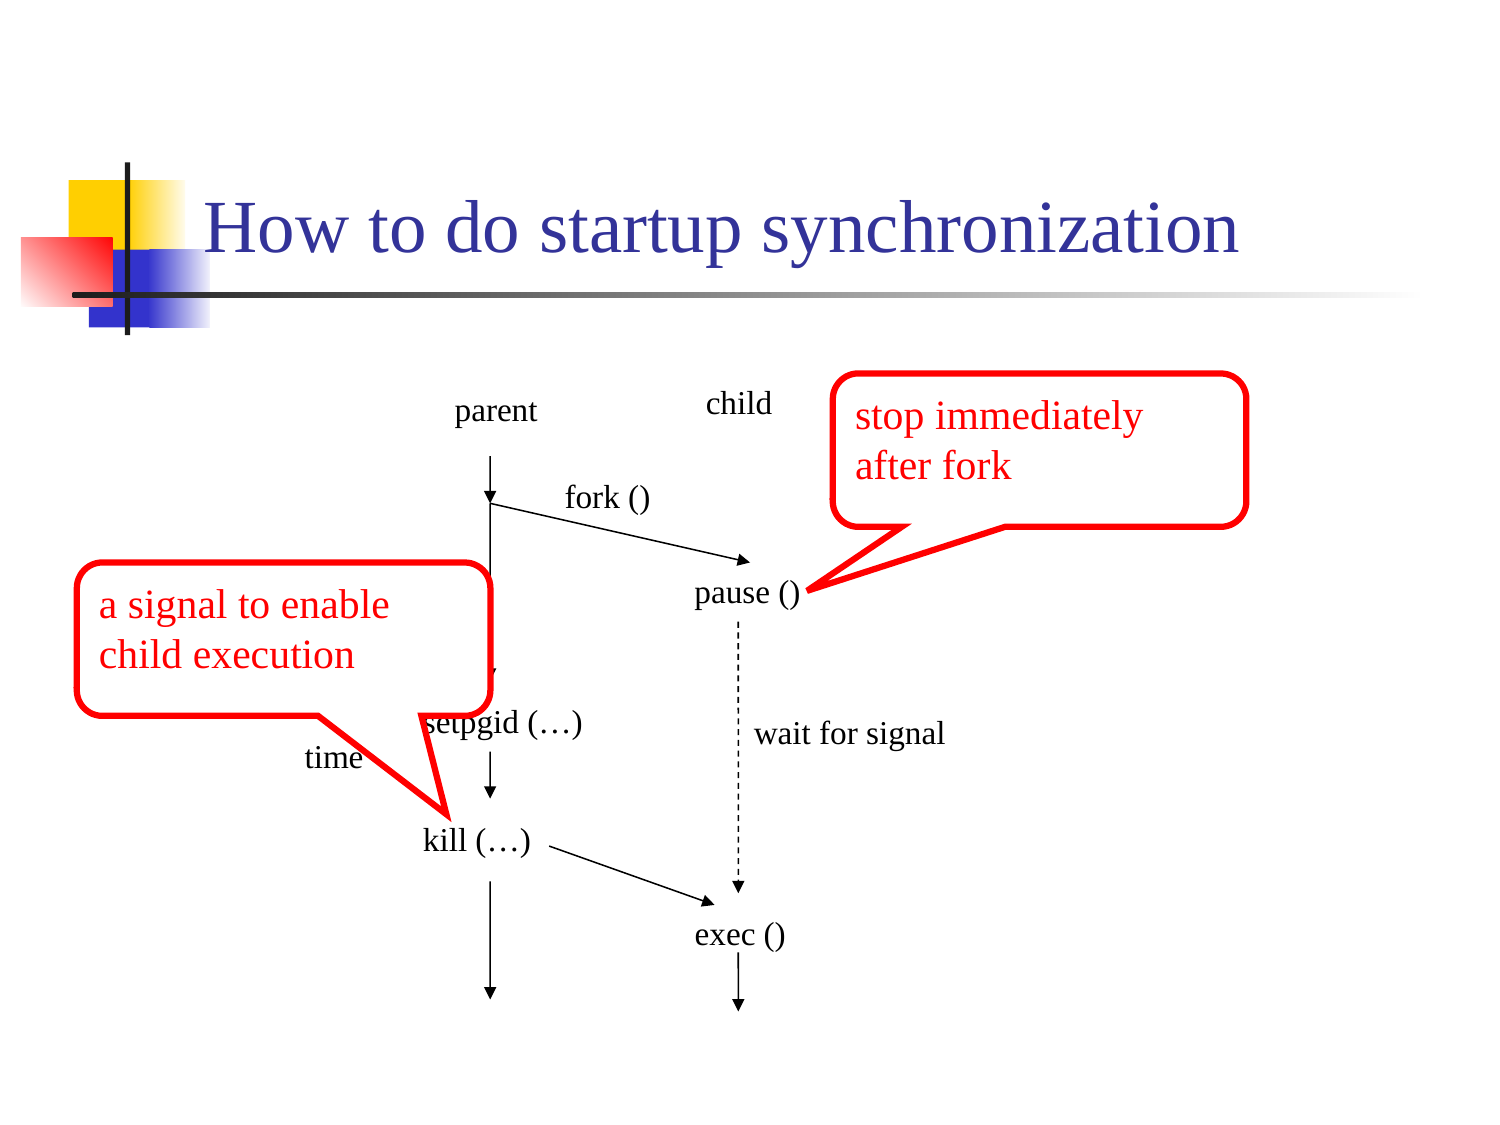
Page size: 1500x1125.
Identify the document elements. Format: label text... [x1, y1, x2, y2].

text_box [483, 751, 497, 799]
text_box stop immediately after fork [807, 373, 1247, 591]
text_box a signal to enable child execution [76, 562, 491, 815]
text_box [483, 456, 497, 503]
text_box fork () [549, 467, 666, 523]
text_box wait for signal [739, 704, 961, 759]
text_box child [691, 373, 788, 429]
text_box [576, 523, 750, 562]
title How to do startup synchronization [188, 35, 1468, 275]
text_box parent [439, 380, 553, 436]
text_box setpgid (…) [422, 692, 598, 747]
text_box [732, 877, 745, 894]
text_box [491, 668, 497, 680]
text_box pause () [679, 562, 816, 618]
text_box kill (…) [408, 810, 546, 866]
text_box [549, 845, 715, 907]
text_box [732, 952, 745, 1012]
text_box [483, 881, 497, 1000]
text_box exec () [679, 904, 801, 960]
text_box time [289, 727, 379, 783]
